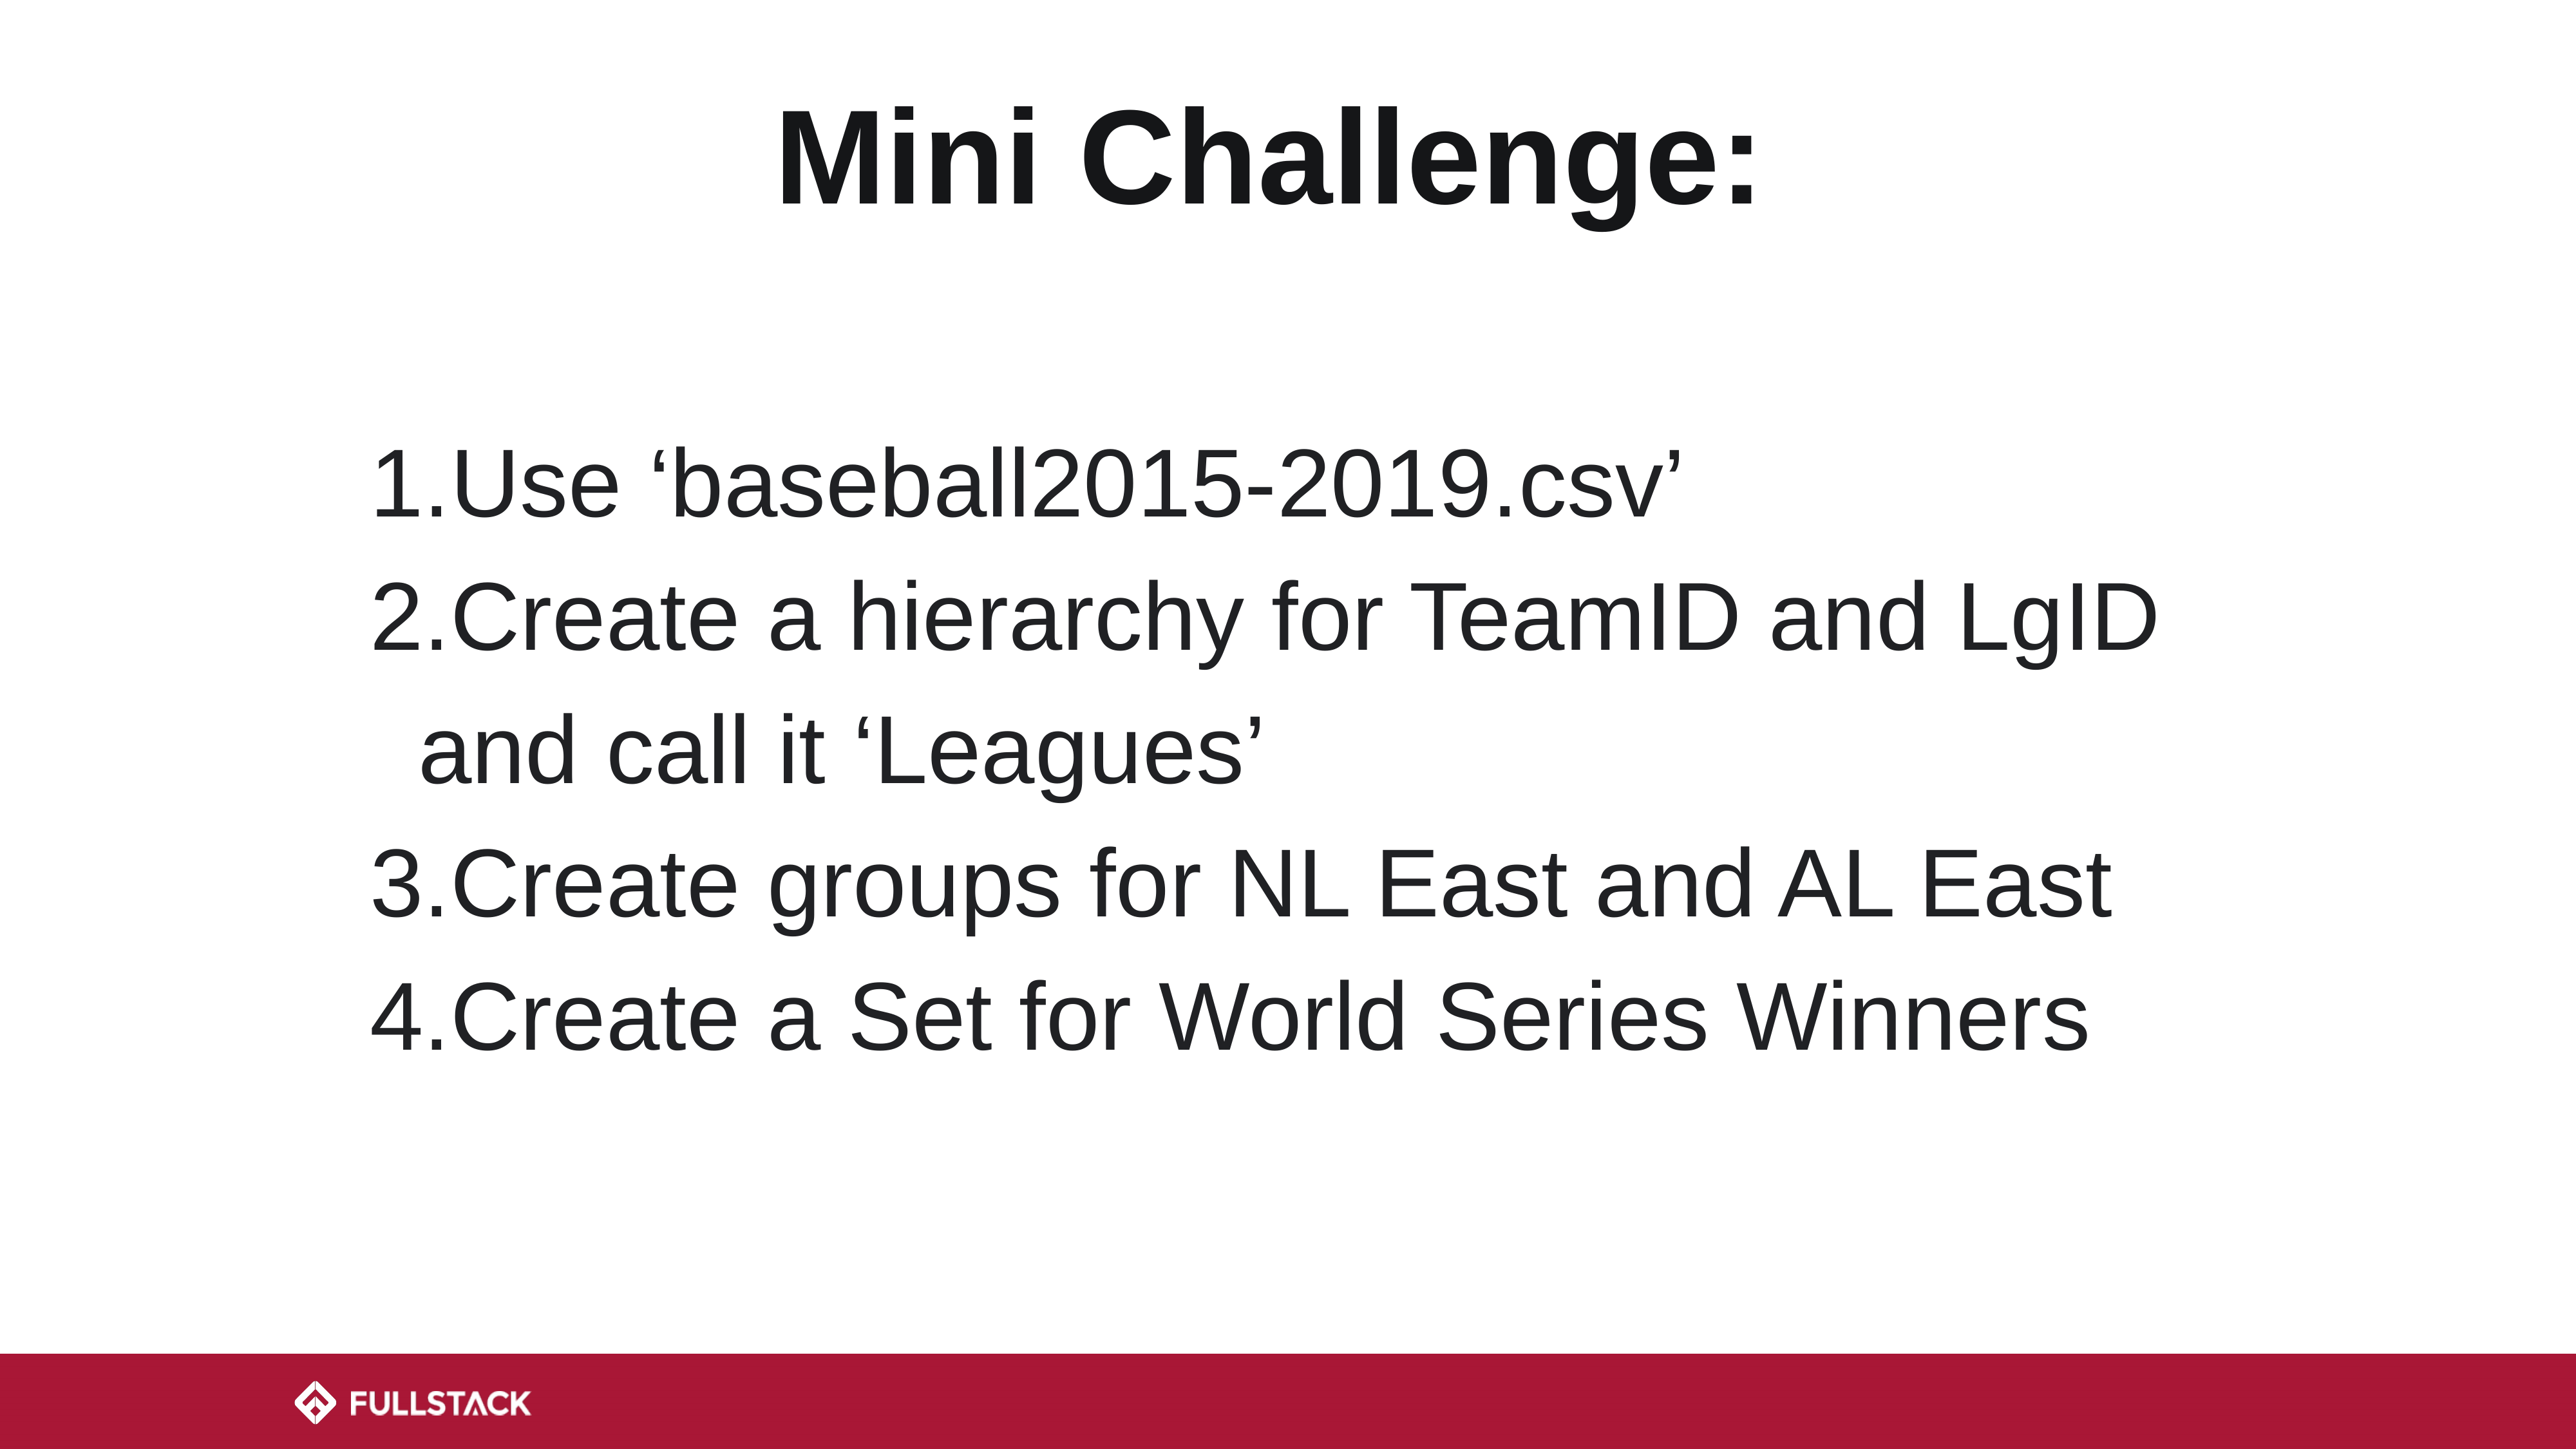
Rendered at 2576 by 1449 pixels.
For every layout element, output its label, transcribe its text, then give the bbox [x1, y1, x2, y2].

picture [0, 1354, 2576, 1449]
text_box Use ‘baseball2015-2019.csv’ Create a hierarchy for TeamID and LgID and call it ‘Leagues’ Create groups for NL East and AL East Create a Set for World Series Winners [360, 393, 2216, 1079]
title Mini Challenge: [187, 60, 2389, 393]
